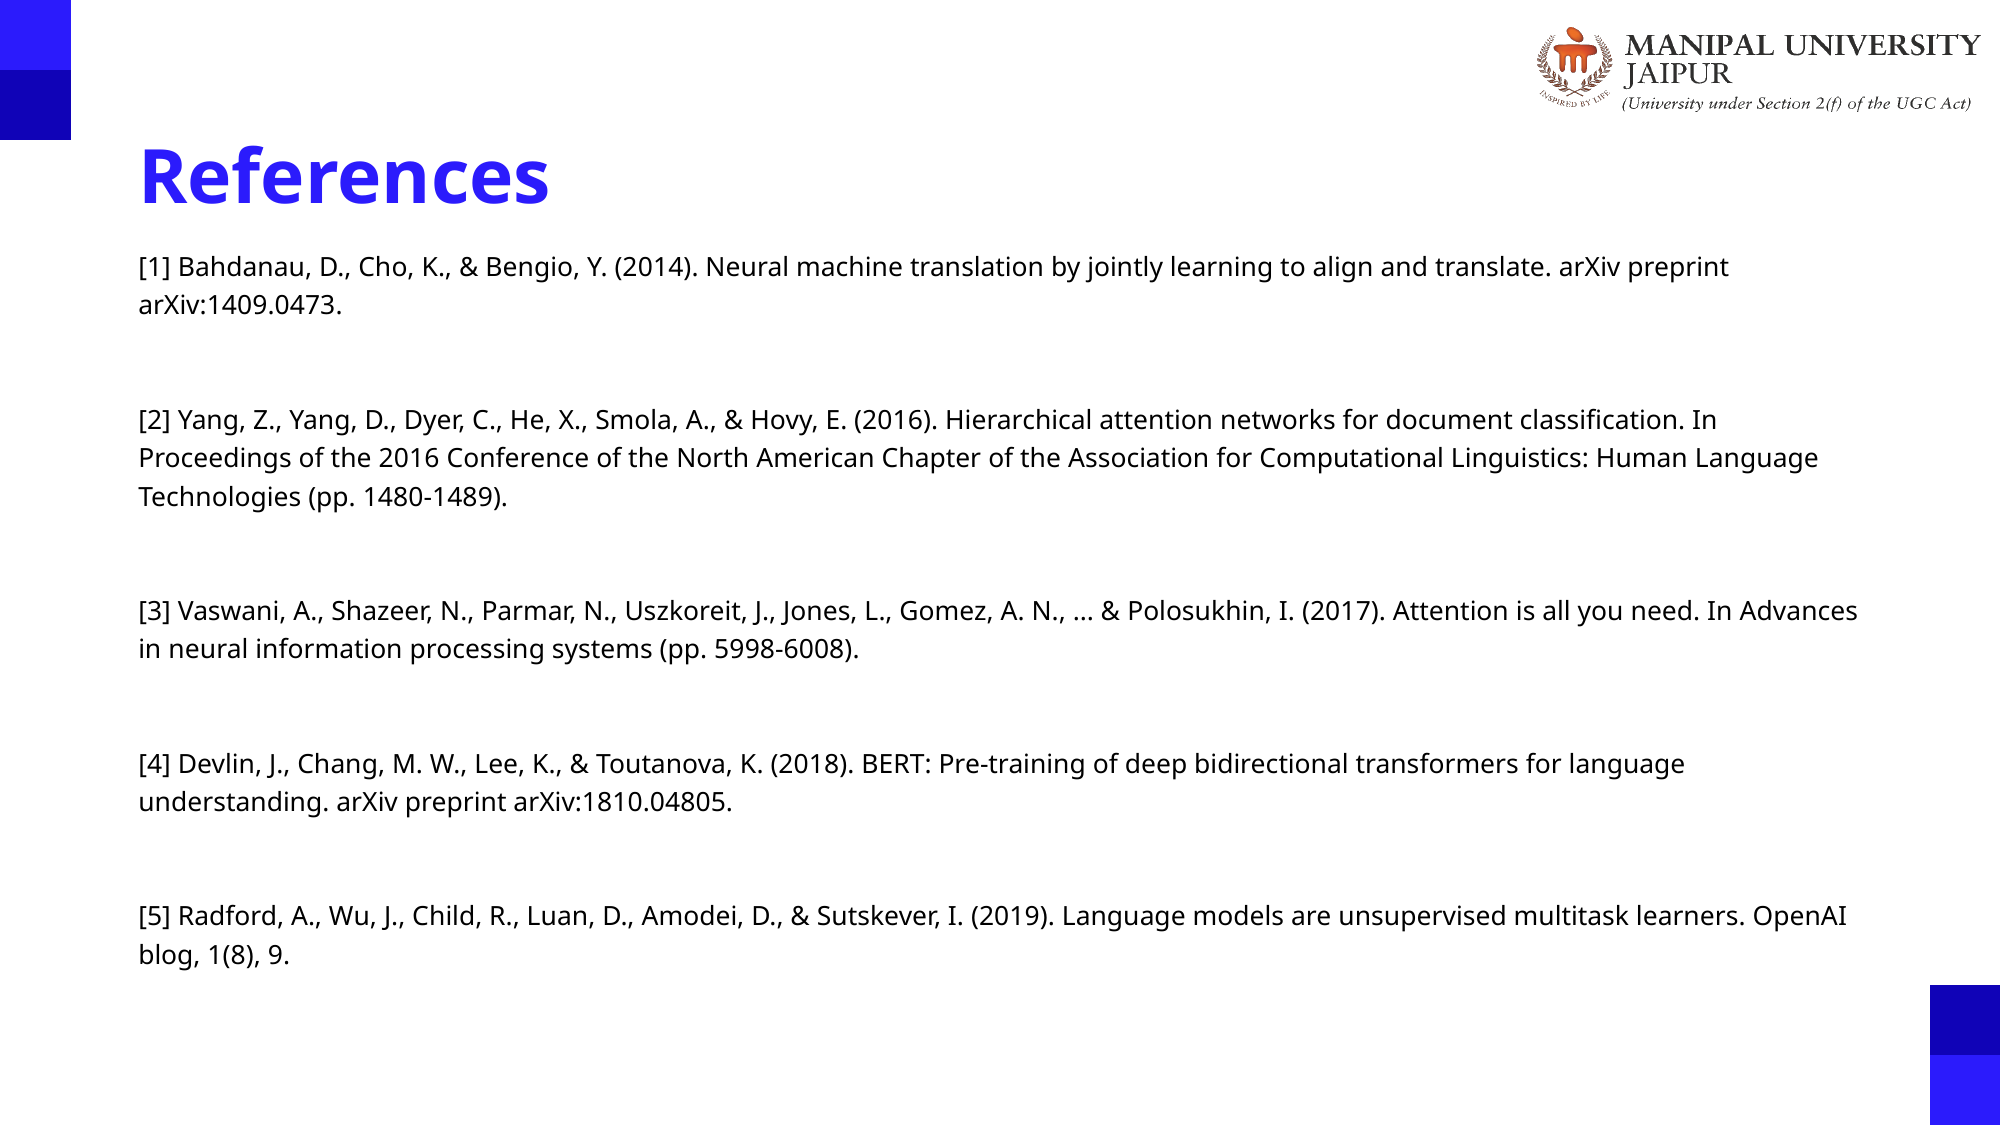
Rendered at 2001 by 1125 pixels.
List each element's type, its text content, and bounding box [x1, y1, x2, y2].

list [1] Bahdanau, D., Cho, K., & Bengio, Y. (2014). Neural machine translation by jointly learning to align and translate. arXiv preprint arXiv:1409.0473. [2] Yang, Z., Yang, D., Dyer, C., He, X., Smola, A., & Hovy, E. (2016). Hierarchical attention networks for document classification. In Proceedings of the 2016 Conference of the North American Chapter of the Association for Computational Linguistics: Human Language Technologies (pp. 1480-1489). [3] Vaswani, A., Shazeer, N., Parmar, N., Uszkoreit, J., Jones, L., Gomez, A. N., ... & Polosukhin, I. (2017). Attention is all you need. In Advances in neural information processing systems (pp. 5998-6008). [4] Devlin, J., Chang, M. W., Lee, K., & Toutanova, K. (2018). BERT: Pre-training of deep bidirectional transformers for language understanding. arXiv preprint arXiv:1810.04805. [5] Radford, A., Wu, J., Child, R., Luan, D., Amodei, D., & Sutskever, I. (2019). Language models are unsupervised multitask learners. OpenAI blog, 1(8), 9. [138, 243, 1862, 976]
title References [138, 136, 1862, 224]
picture [1537, 27, 1981, 112]
